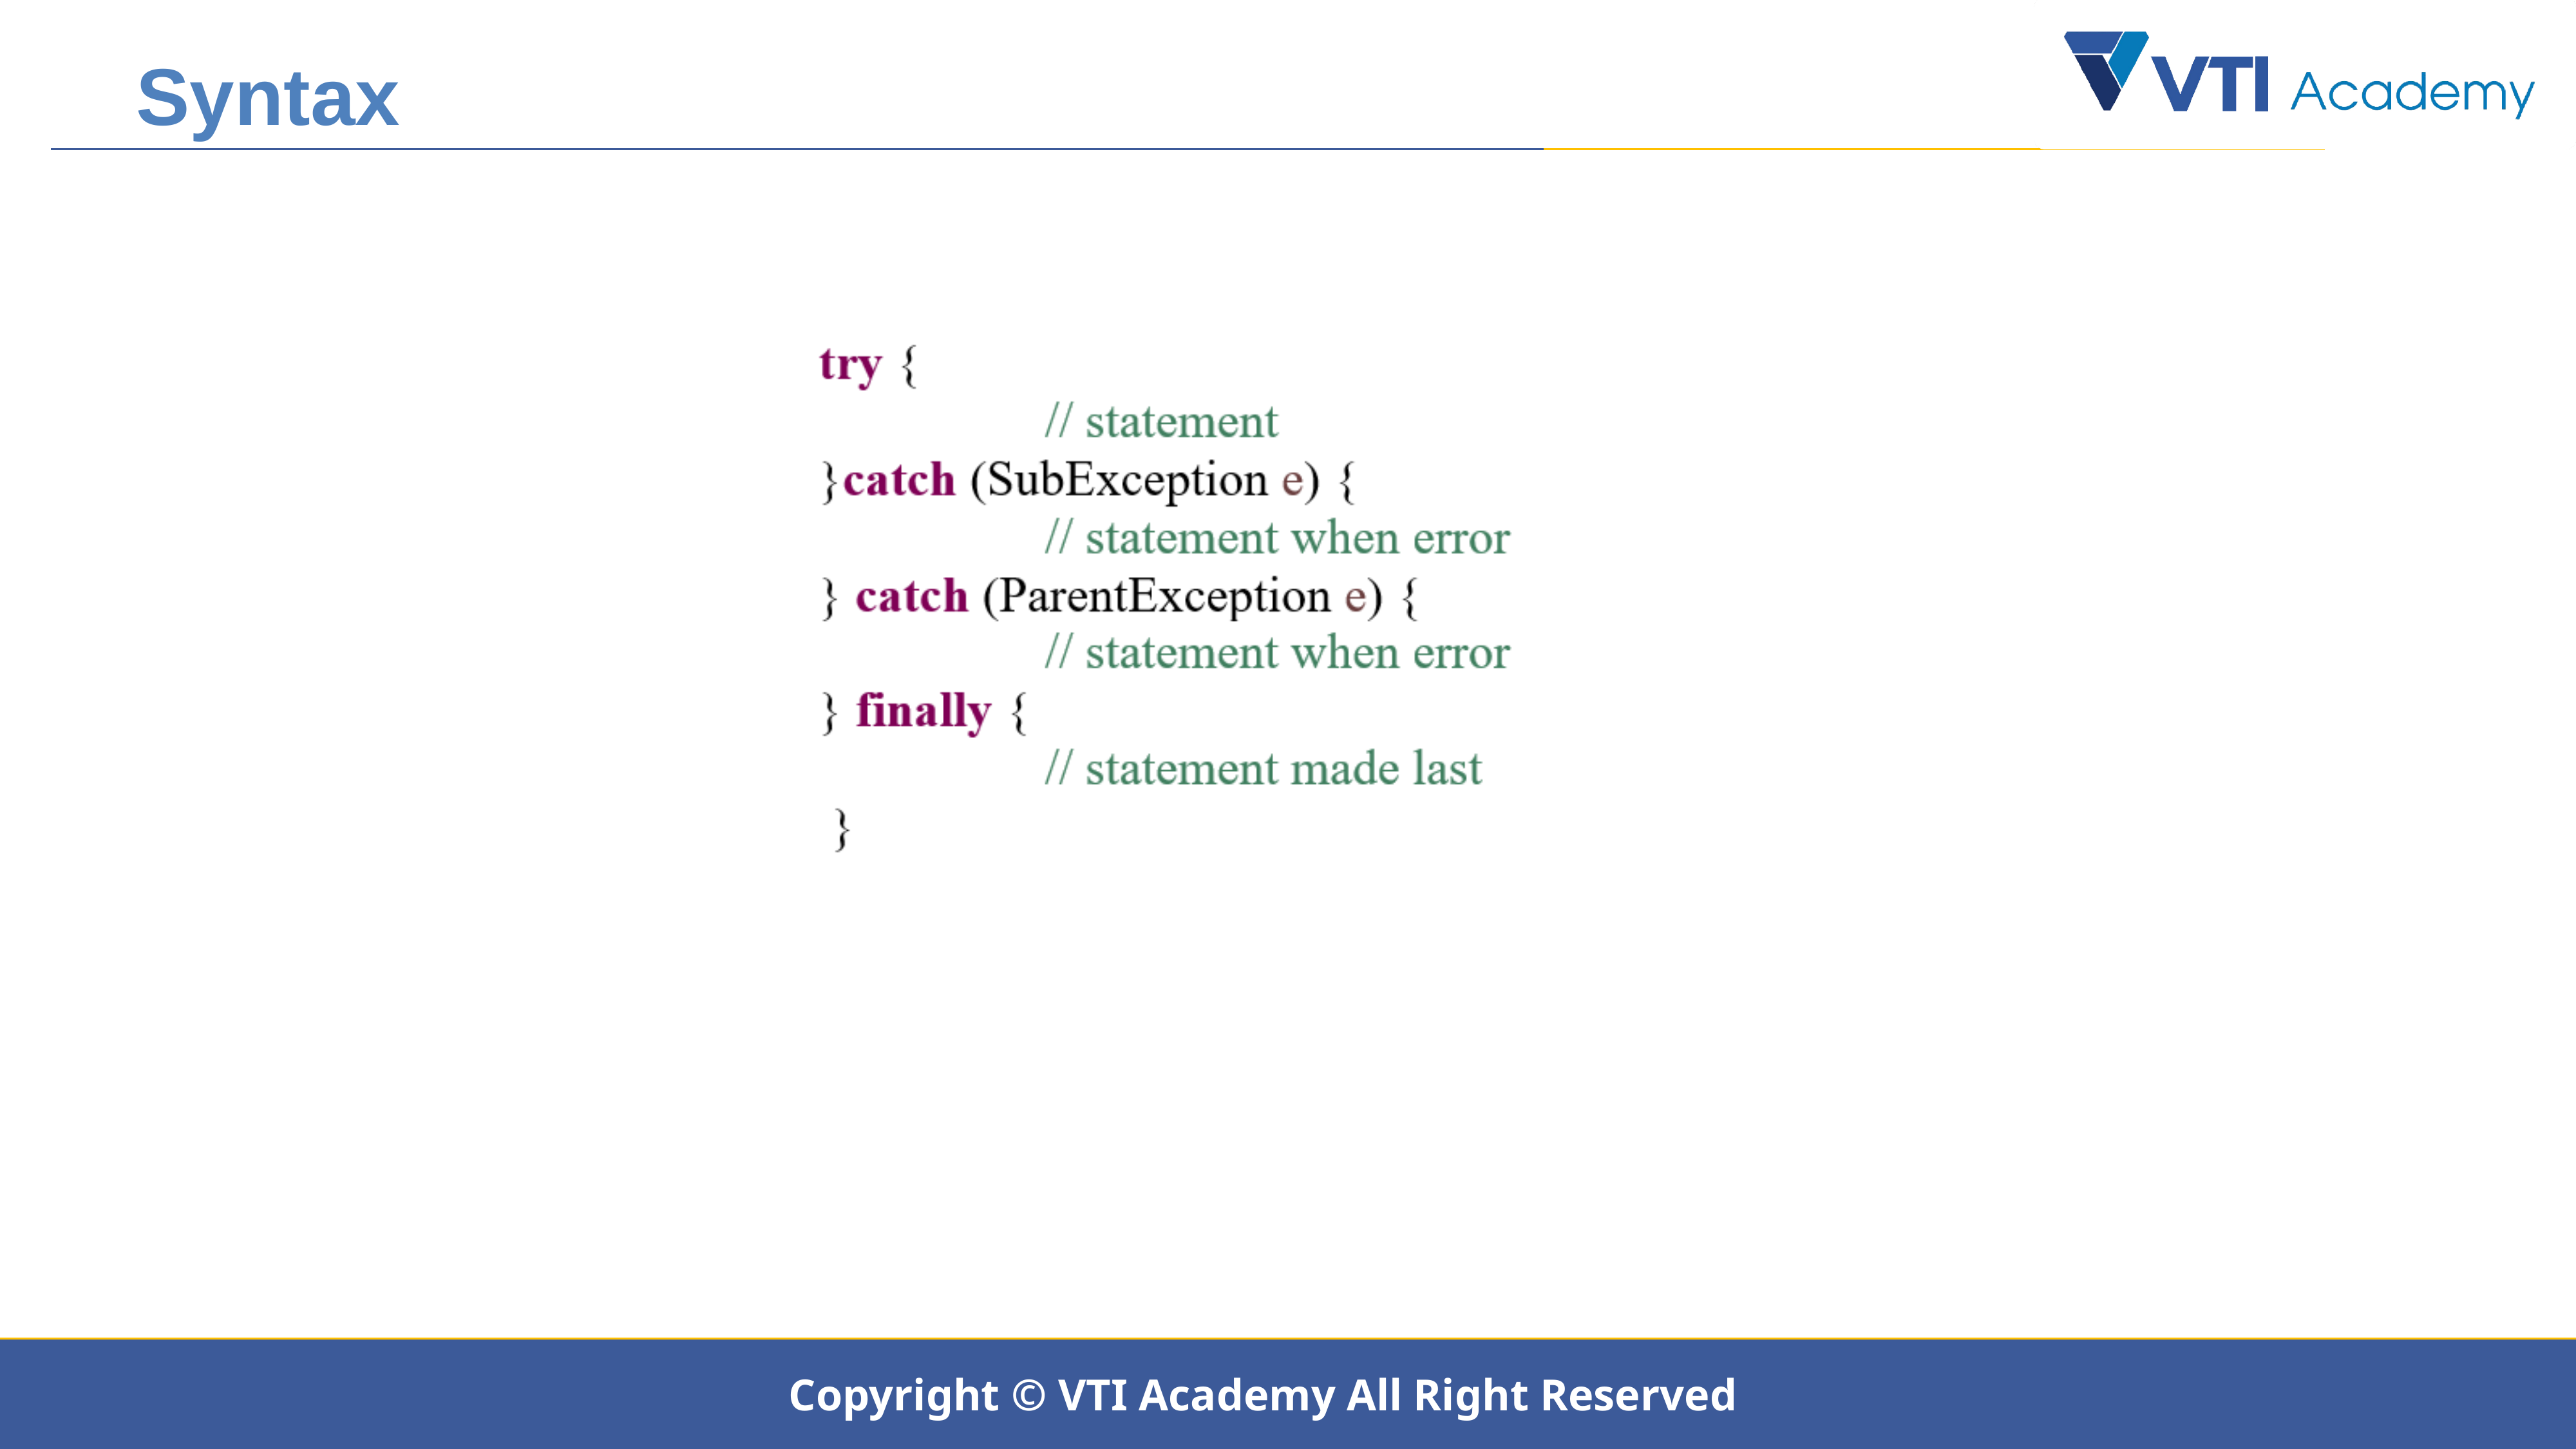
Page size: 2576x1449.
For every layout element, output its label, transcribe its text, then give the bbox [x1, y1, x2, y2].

picture [2034, 0, 2576, 149]
text_box Syntax [126, 60, 996, 126]
picture [795, 337, 1531, 862]
